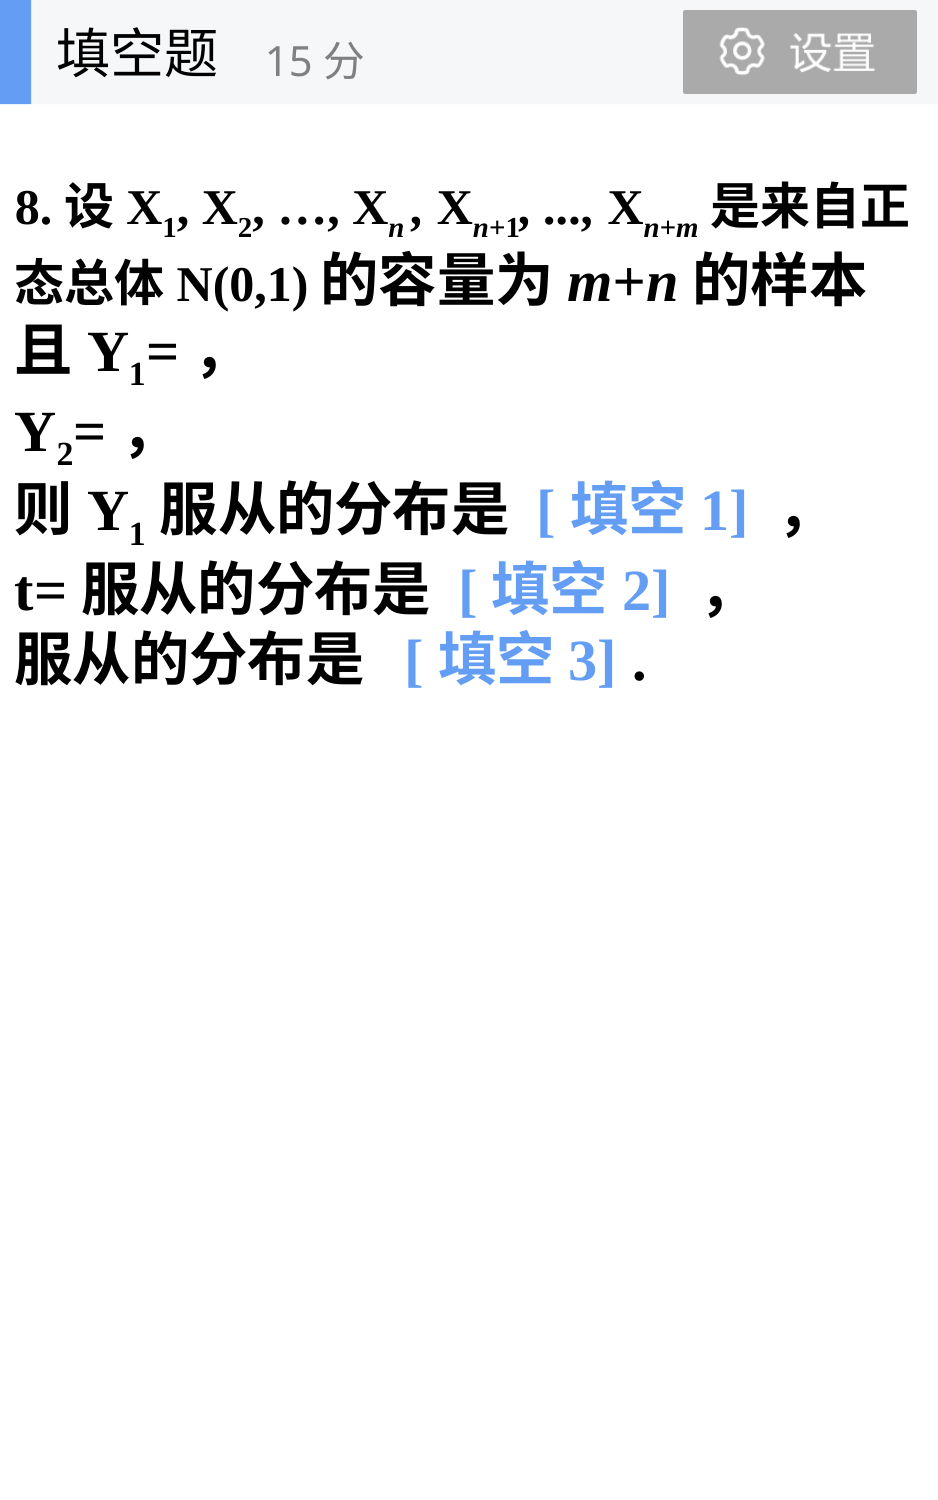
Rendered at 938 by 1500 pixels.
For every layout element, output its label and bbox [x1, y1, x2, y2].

text_box [0, 0, 938, 105]
picture [683, 10, 917, 94]
